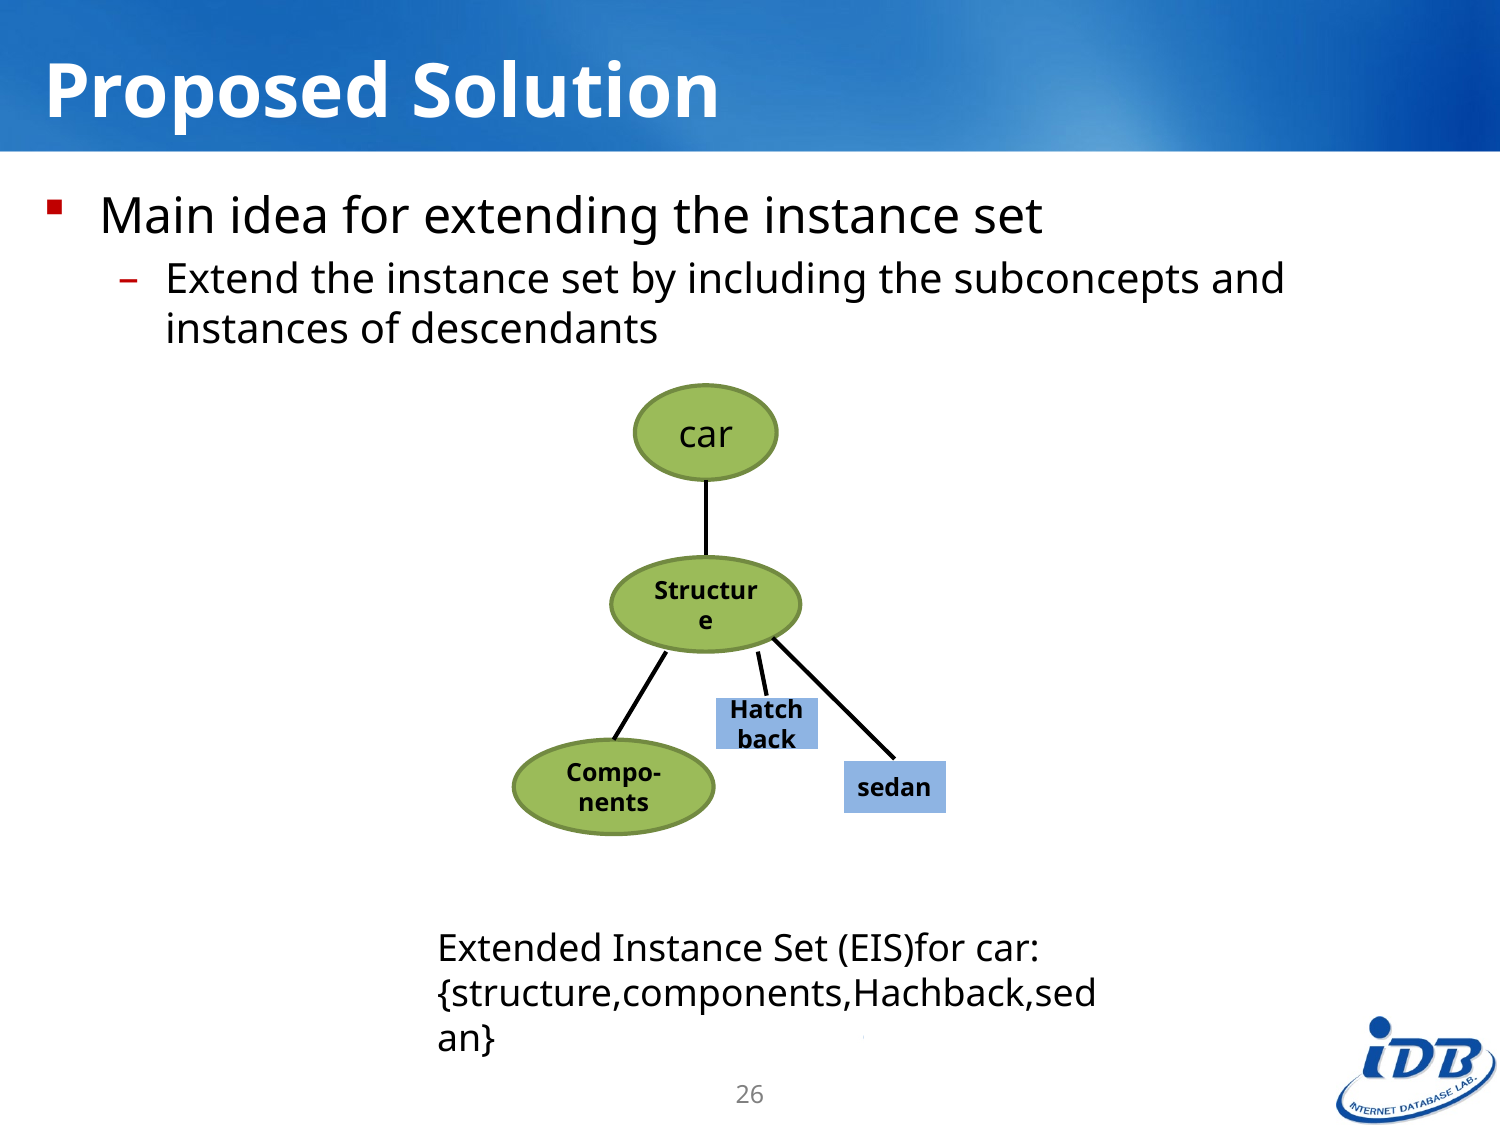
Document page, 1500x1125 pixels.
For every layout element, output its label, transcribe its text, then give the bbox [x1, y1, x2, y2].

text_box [772, 637, 895, 760]
text_box Hatch back [711, 694, 767, 754]
title Proposed Solution [28, 23, 1472, 153]
text_box Extended Instance Set (EIS)for car: {structure,components,Hachback,sedan} [422, 916, 1123, 1067]
text_box car [632, 383, 779, 482]
picture [0, 0, 1500, 1125]
text_box Compo-nents [511, 737, 716, 837]
text_box Structure [609, 555, 803, 654]
slide_number 26 [688, 1078, 812, 1114]
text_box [613, 651, 667, 740]
list Main idea for extending the instance set Extend the instance set by including the subconcepts and instances of descendants [28, 175, 1472, 1067]
text_box sedan [839, 757, 950, 817]
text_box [757, 651, 767, 696]
